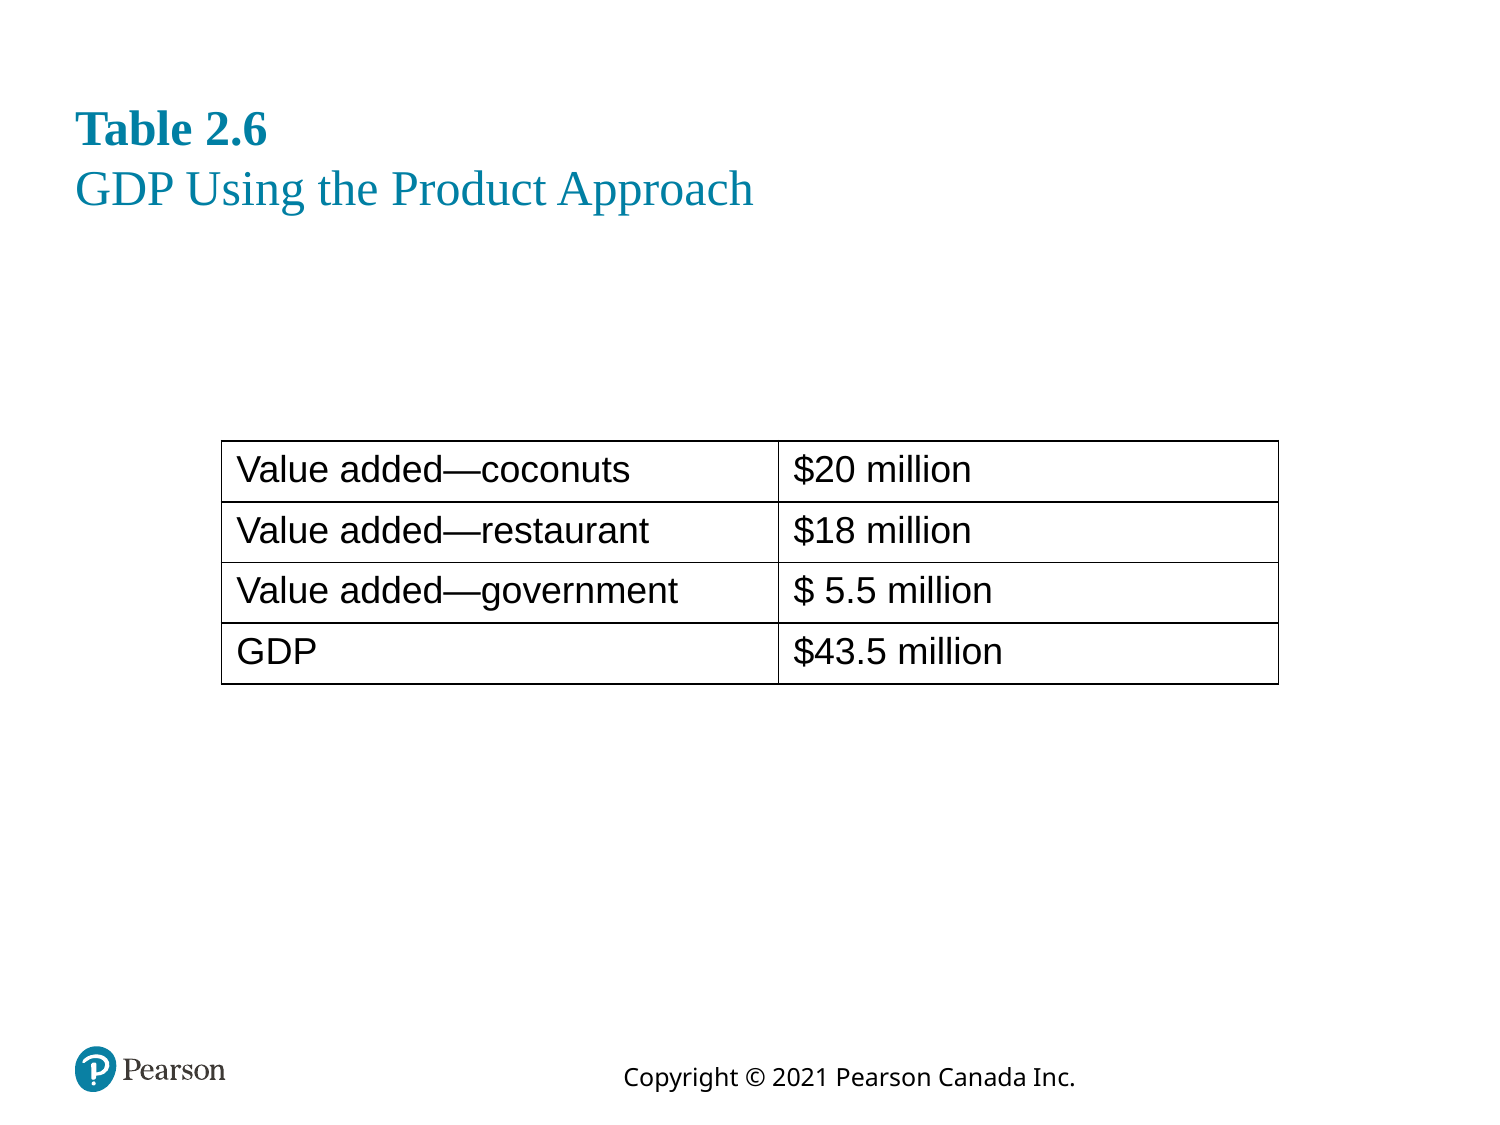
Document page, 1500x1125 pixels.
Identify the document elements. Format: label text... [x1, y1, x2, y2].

table_header $20 million [779, 442, 1278, 501]
table_cell $43.5 million [779, 624, 1278, 683]
table_cell GDP [222, 624, 778, 683]
table_header Value added—coconuts [222, 442, 778, 501]
table_cell $18 million [779, 503, 1278, 562]
title Table 2.6 GDP Using the Product Approach [75, 35, 1425, 216]
table_cell Value added—restaurant [222, 503, 778, 562]
table_cell $ 5.5 million [779, 563, 1278, 622]
table_cell Value added—government [222, 563, 778, 622]
